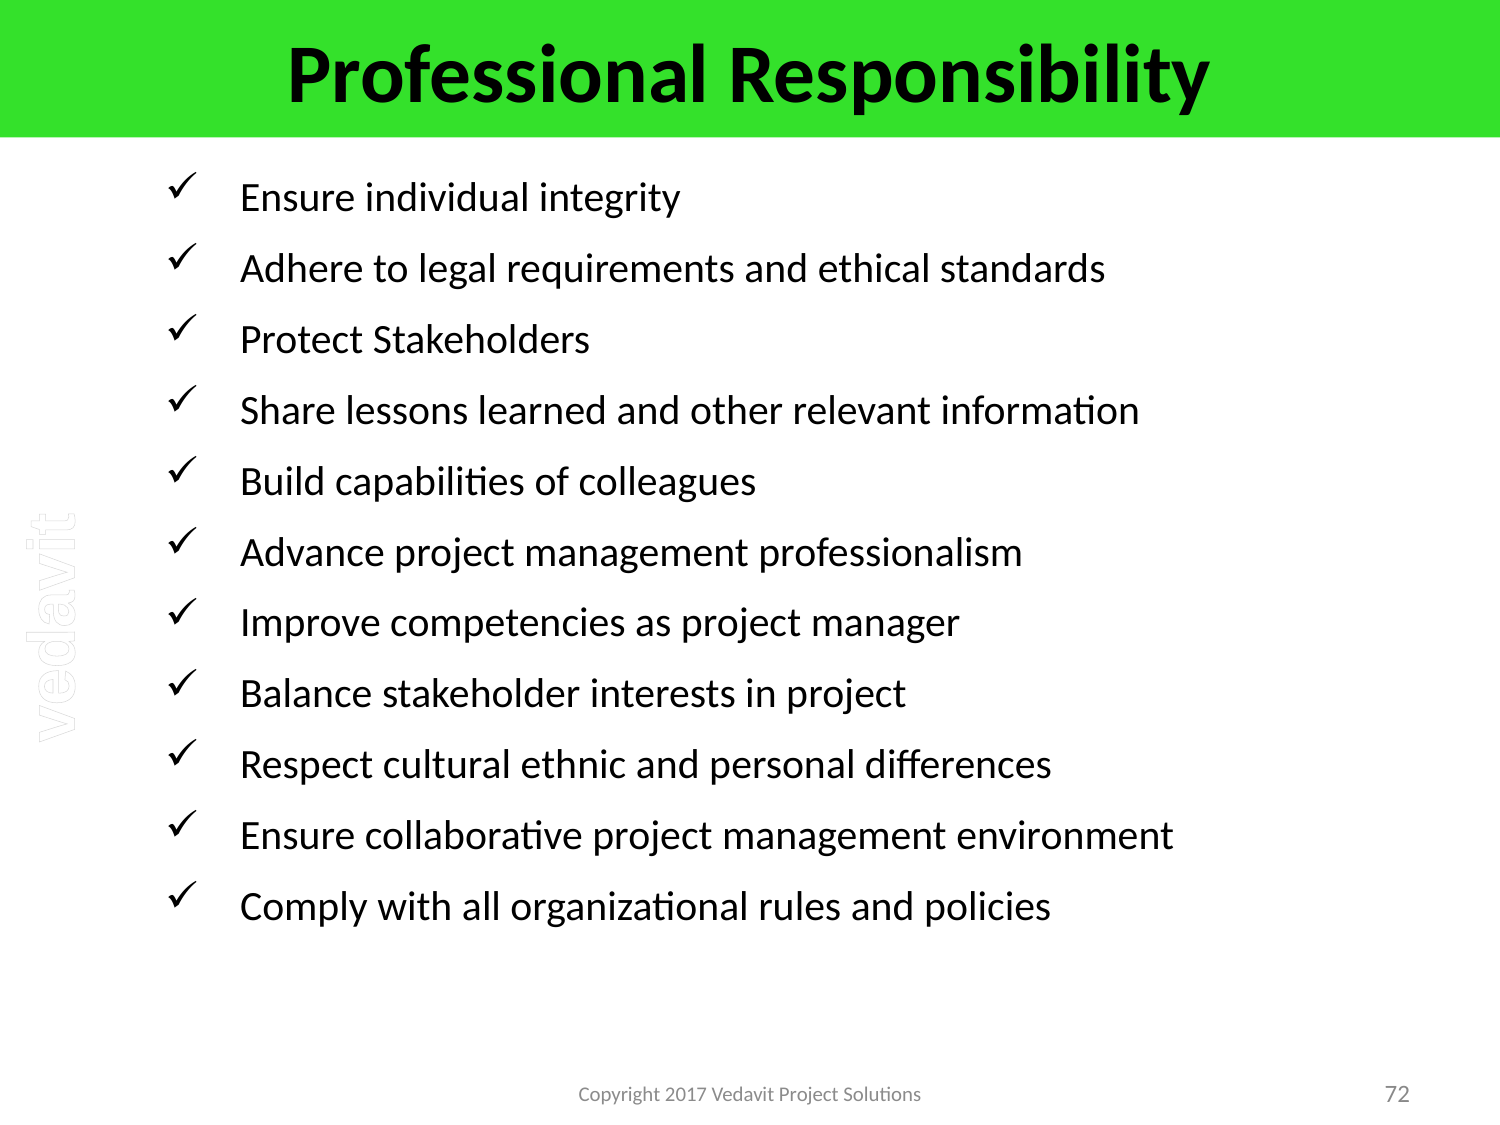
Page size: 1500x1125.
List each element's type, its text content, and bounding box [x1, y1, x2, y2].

list Ensure individual integrity Adhere to legal requirements and ethical standards Protect Stakeholders Share lessons learned and other relevant information Build capabilities of colleagues Advance project management professionalism Improve competencies as project manager Balance stakeholder interests in project Respect cultural ethnic and personal differences Ensure collaborative project management environment Comply with all organizational rules and policies [75, 162, 1450, 1005]
slide_number 425 [1074, 1062, 1425, 1123]
title Professional Responsibility [0, 0, 1500, 138]
footer Copyright 2017 Vedavit Project Solutions [512, 1062, 988, 1123]
